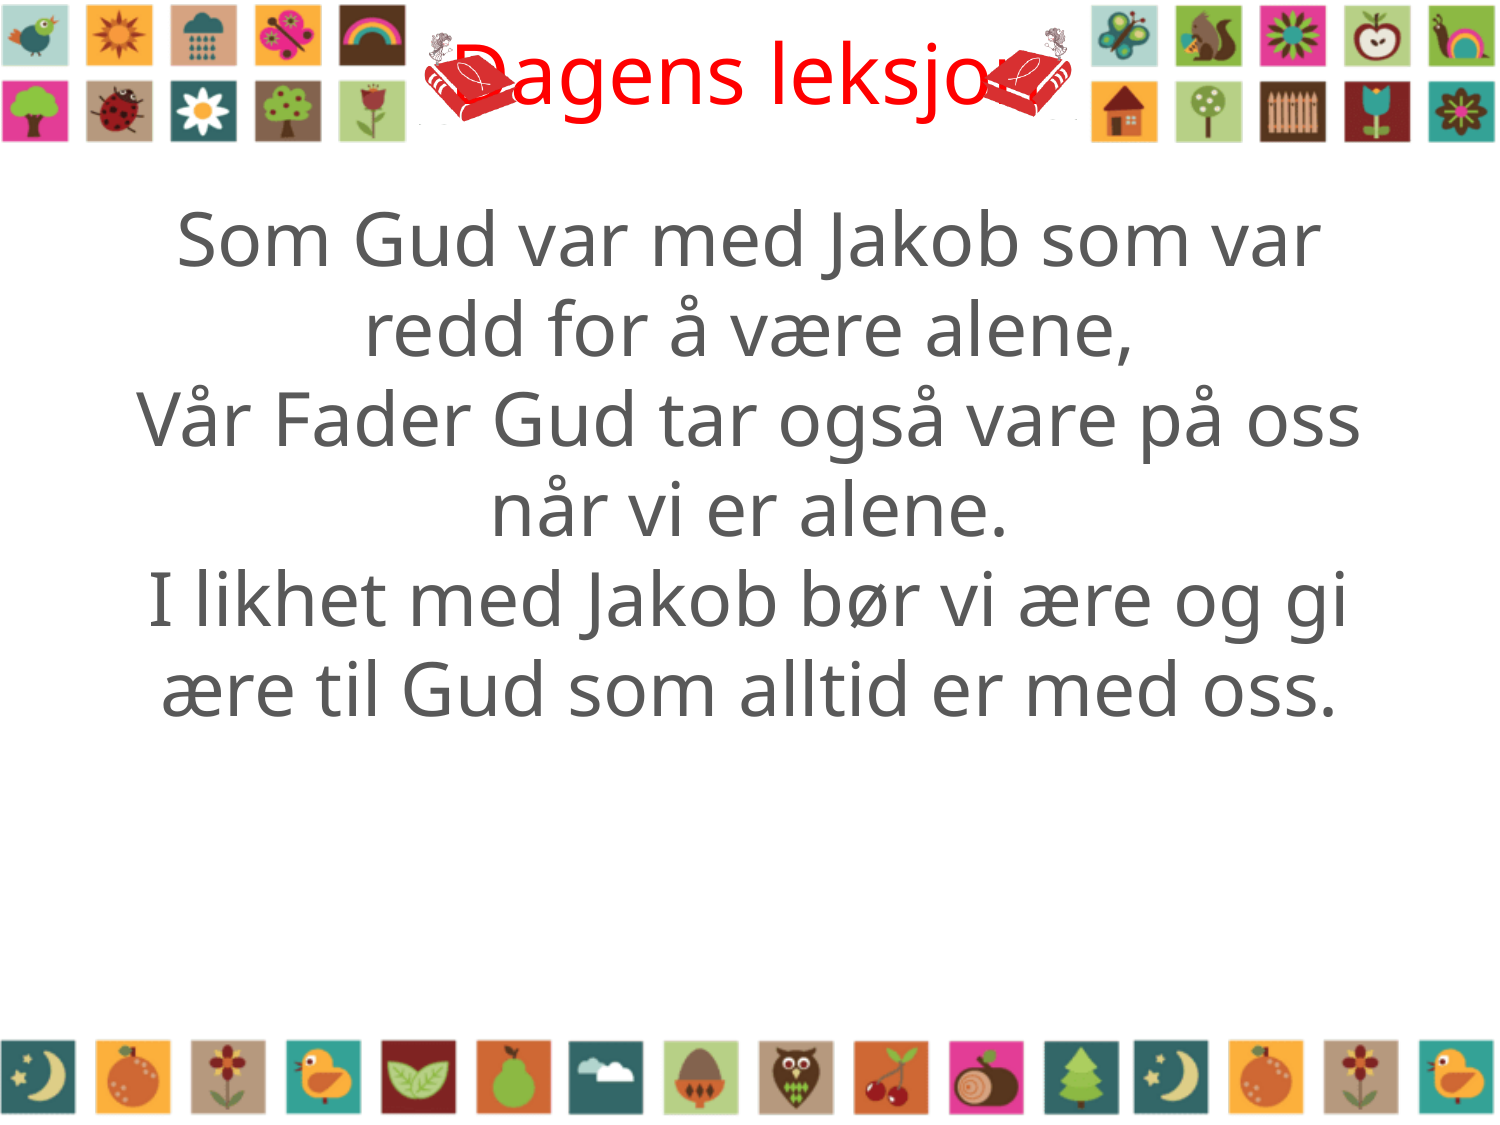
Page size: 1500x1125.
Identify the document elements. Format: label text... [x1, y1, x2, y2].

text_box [0, 1028, 1500, 1118]
text_box Dagens leksjon [425, 13, 1077, 129]
picture [0, 3, 550, 150]
text_box Som Gud var med Jakob som var redd for å være alene, Vår Fader Gud tar også vare på oss når vi er alene. I likhet med Jakob bør vi ære og gi ære til Gud som alltid er med oss. [76, 184, 1424, 830]
picture [950, 3, 1500, 150]
